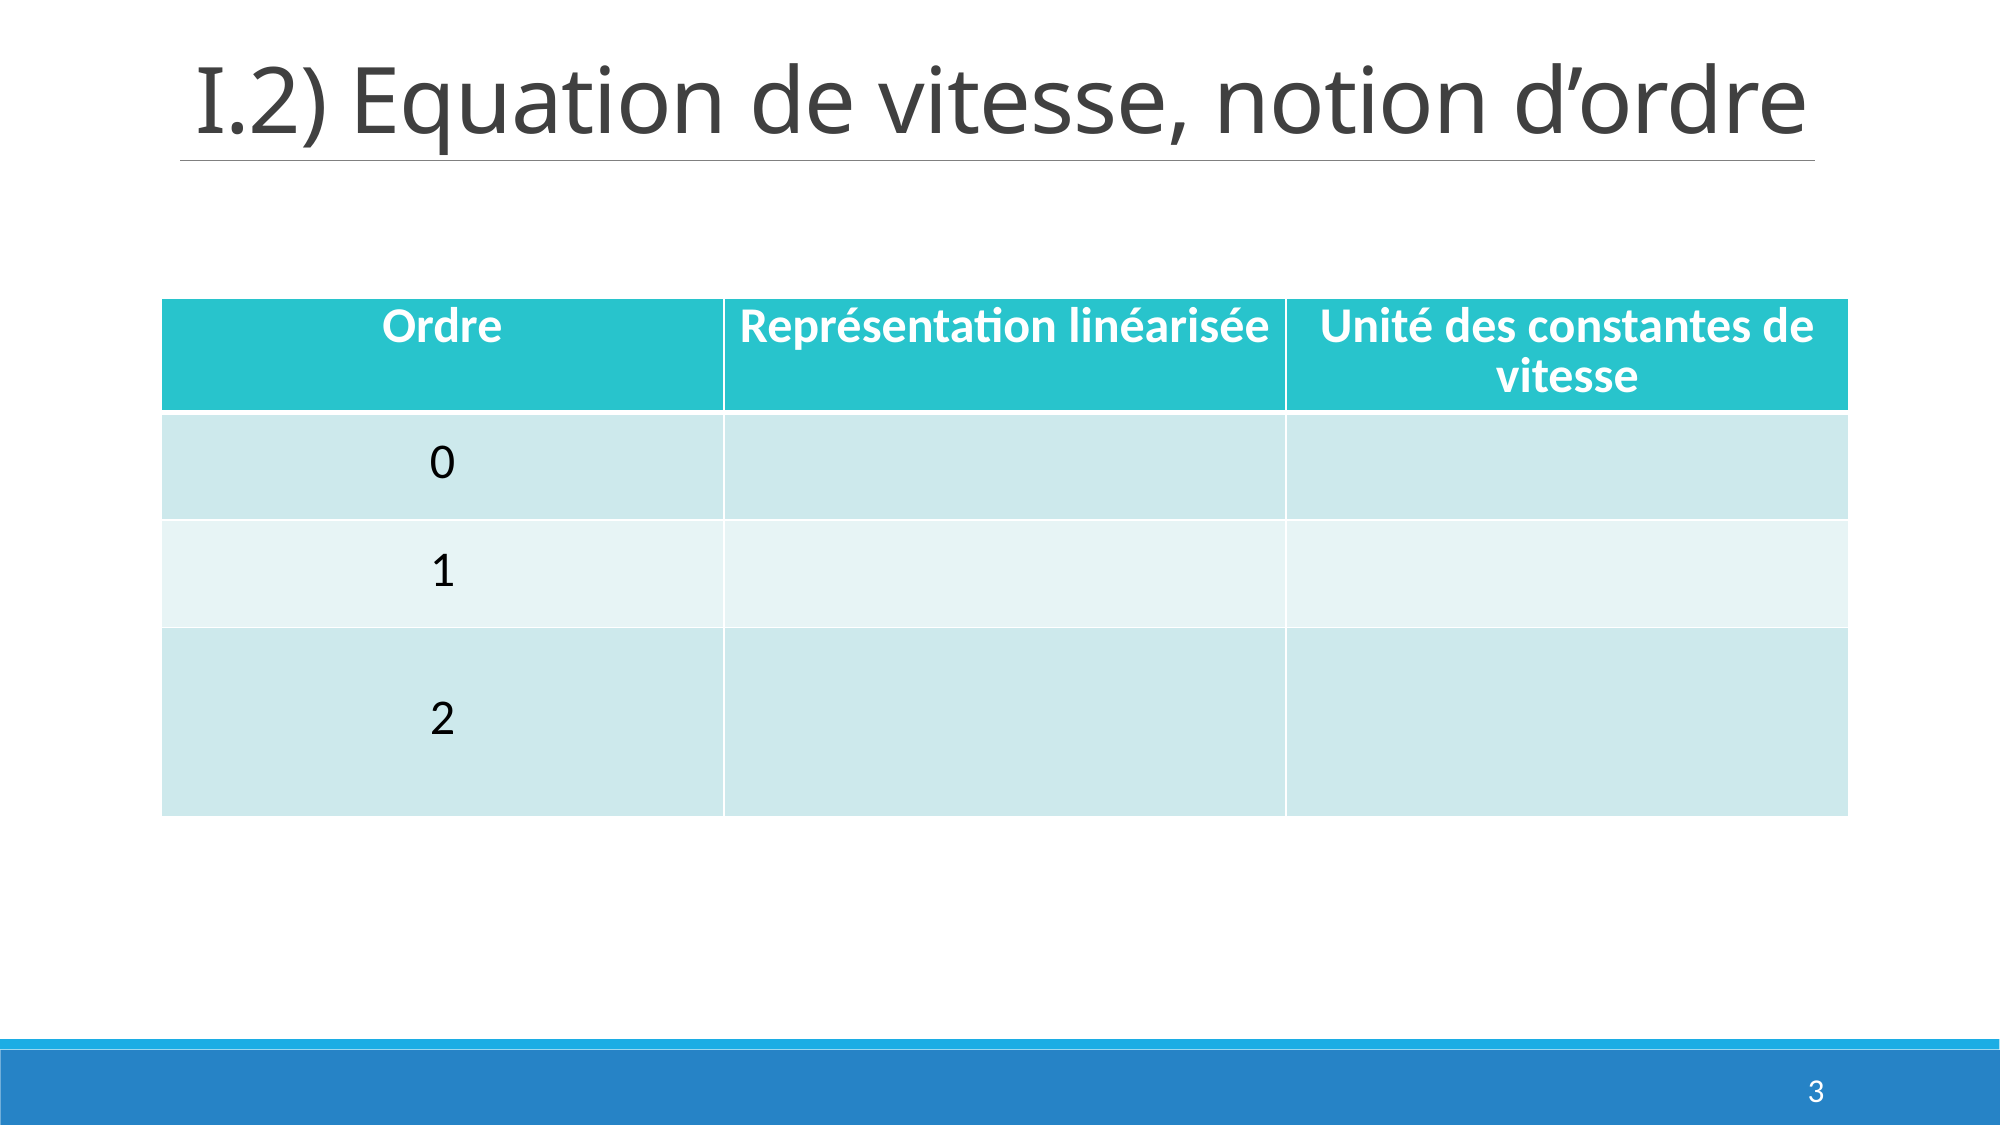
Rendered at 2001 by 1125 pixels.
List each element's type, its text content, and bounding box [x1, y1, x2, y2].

slide_number 3 [1624, 1059, 1840, 1120]
title I.2) Equation de vitesse, notion d’ordre [180, 47, 1830, 161]
